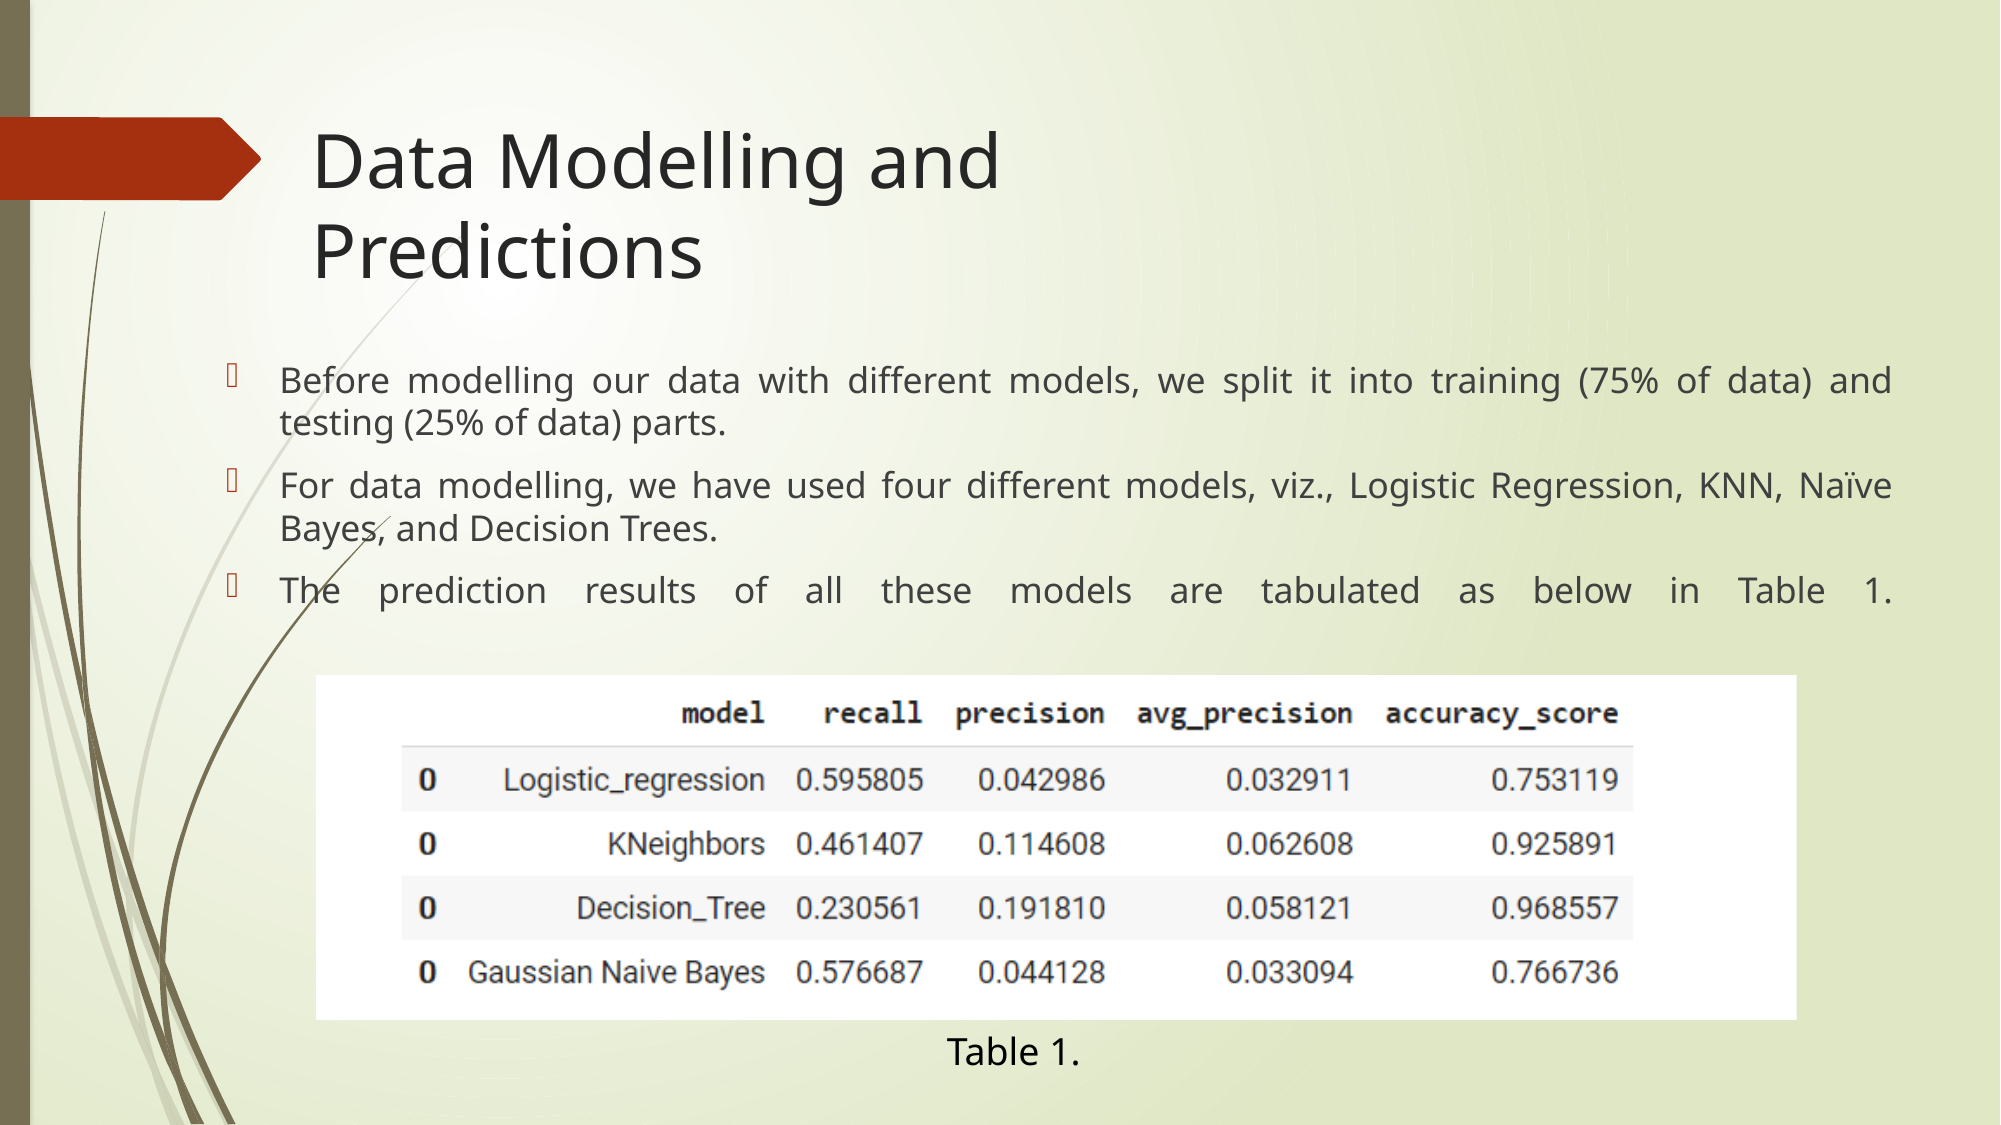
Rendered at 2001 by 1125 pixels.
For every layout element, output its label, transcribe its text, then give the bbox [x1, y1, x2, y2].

title Data Modelling and Predictions [296, 105, 1345, 313]
picture [315, 674, 1797, 1020]
text_box Table 1. [932, 1028, 1155, 1081]
list Before modelling our data with different models, we split it into training (75% of data) and testing (25% of data) parts. For data modelling, we have used four different models, viz., Logistic Regression, KNN, Naïve Bayes, and Decision Trees. The prediction results of all these models are tabulated as below in Table 1. [210, 350, 1910, 654]
